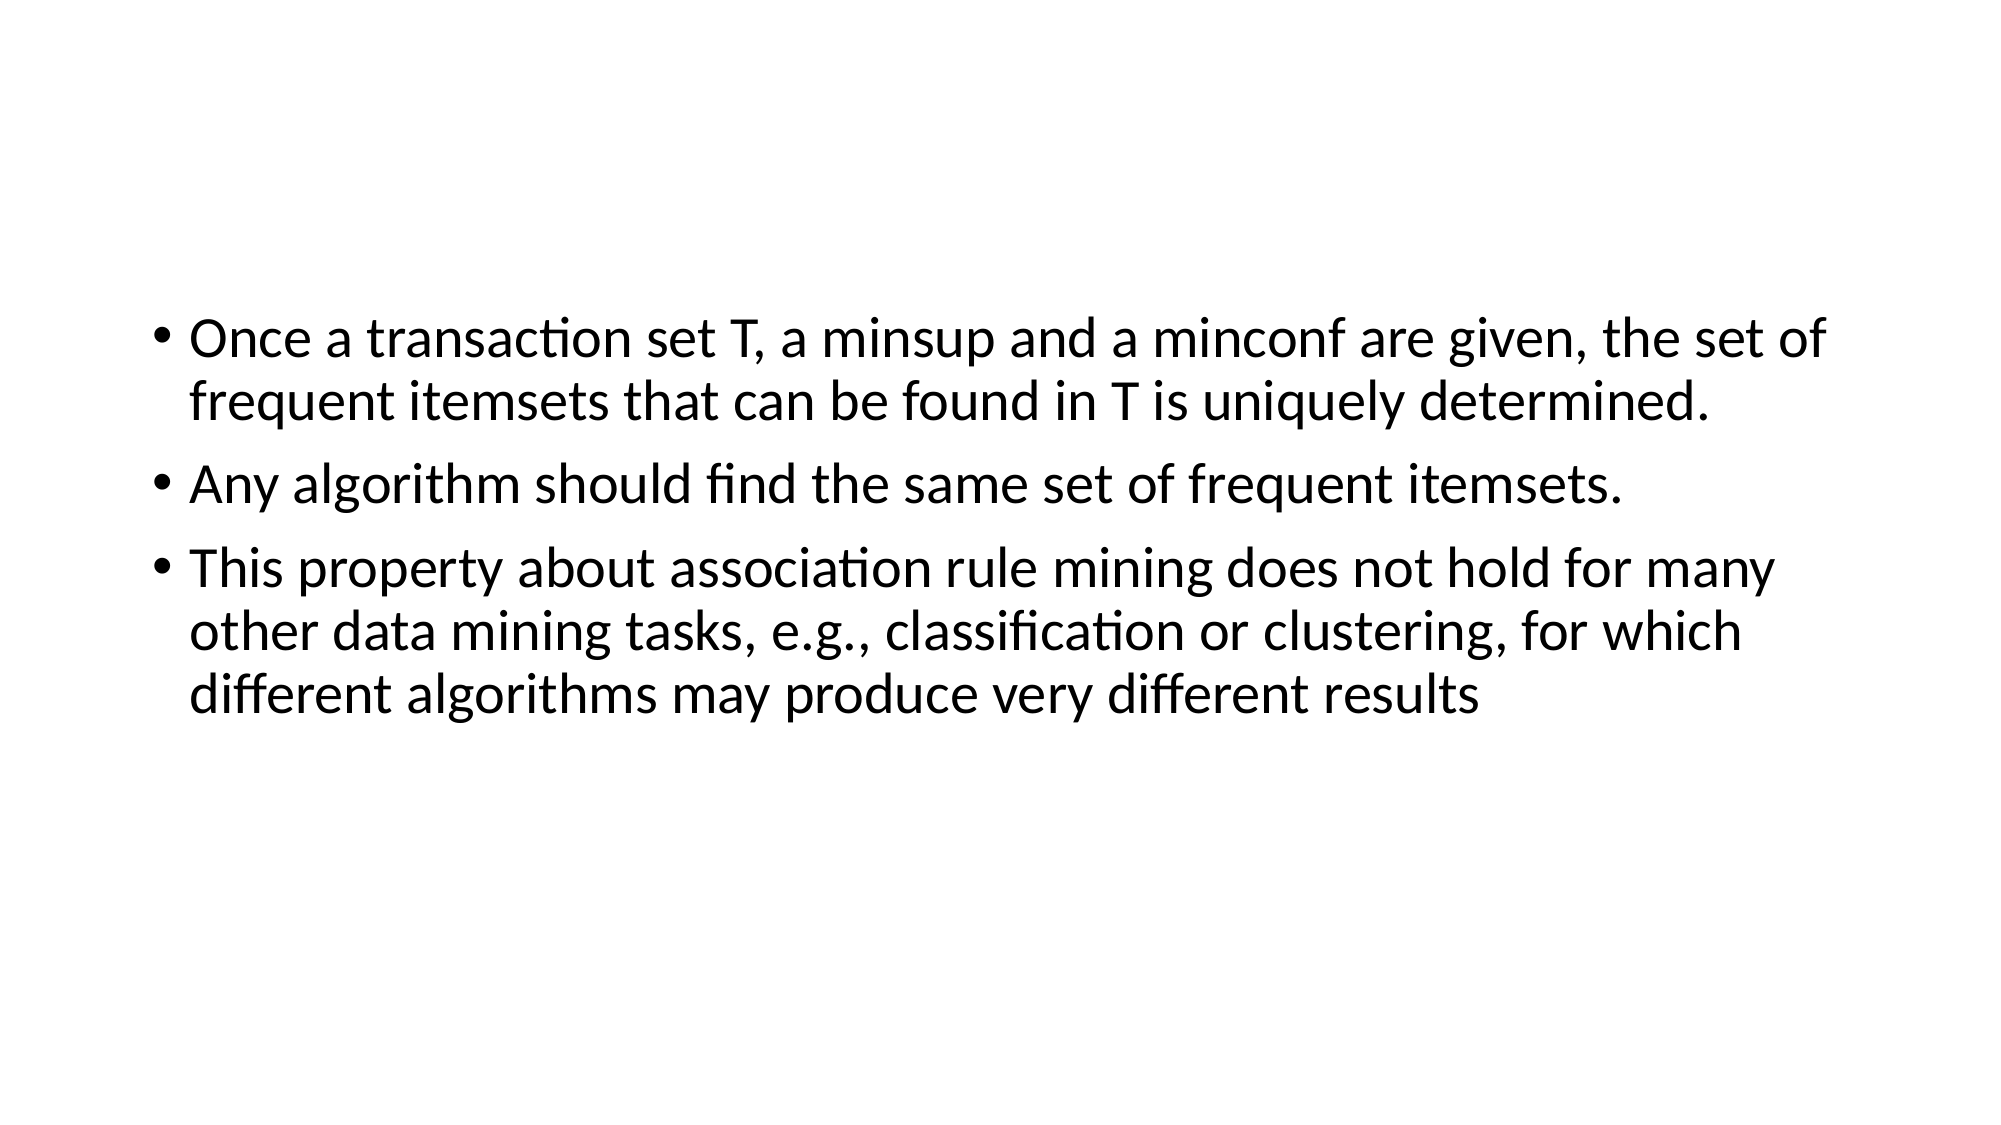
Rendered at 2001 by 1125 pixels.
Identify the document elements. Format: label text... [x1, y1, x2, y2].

list Once a transaction set T, a minsup and a minconf are given, the set of frequent itemsets that can be found in T is uniquely determined. Any algorithm should find the same set of frequent itemsets. This property about association rule mining does not hold for many other data mining tasks, e.g., classification or clustering, for which different algorithms may produce very different results [137, 299, 1863, 1014]
